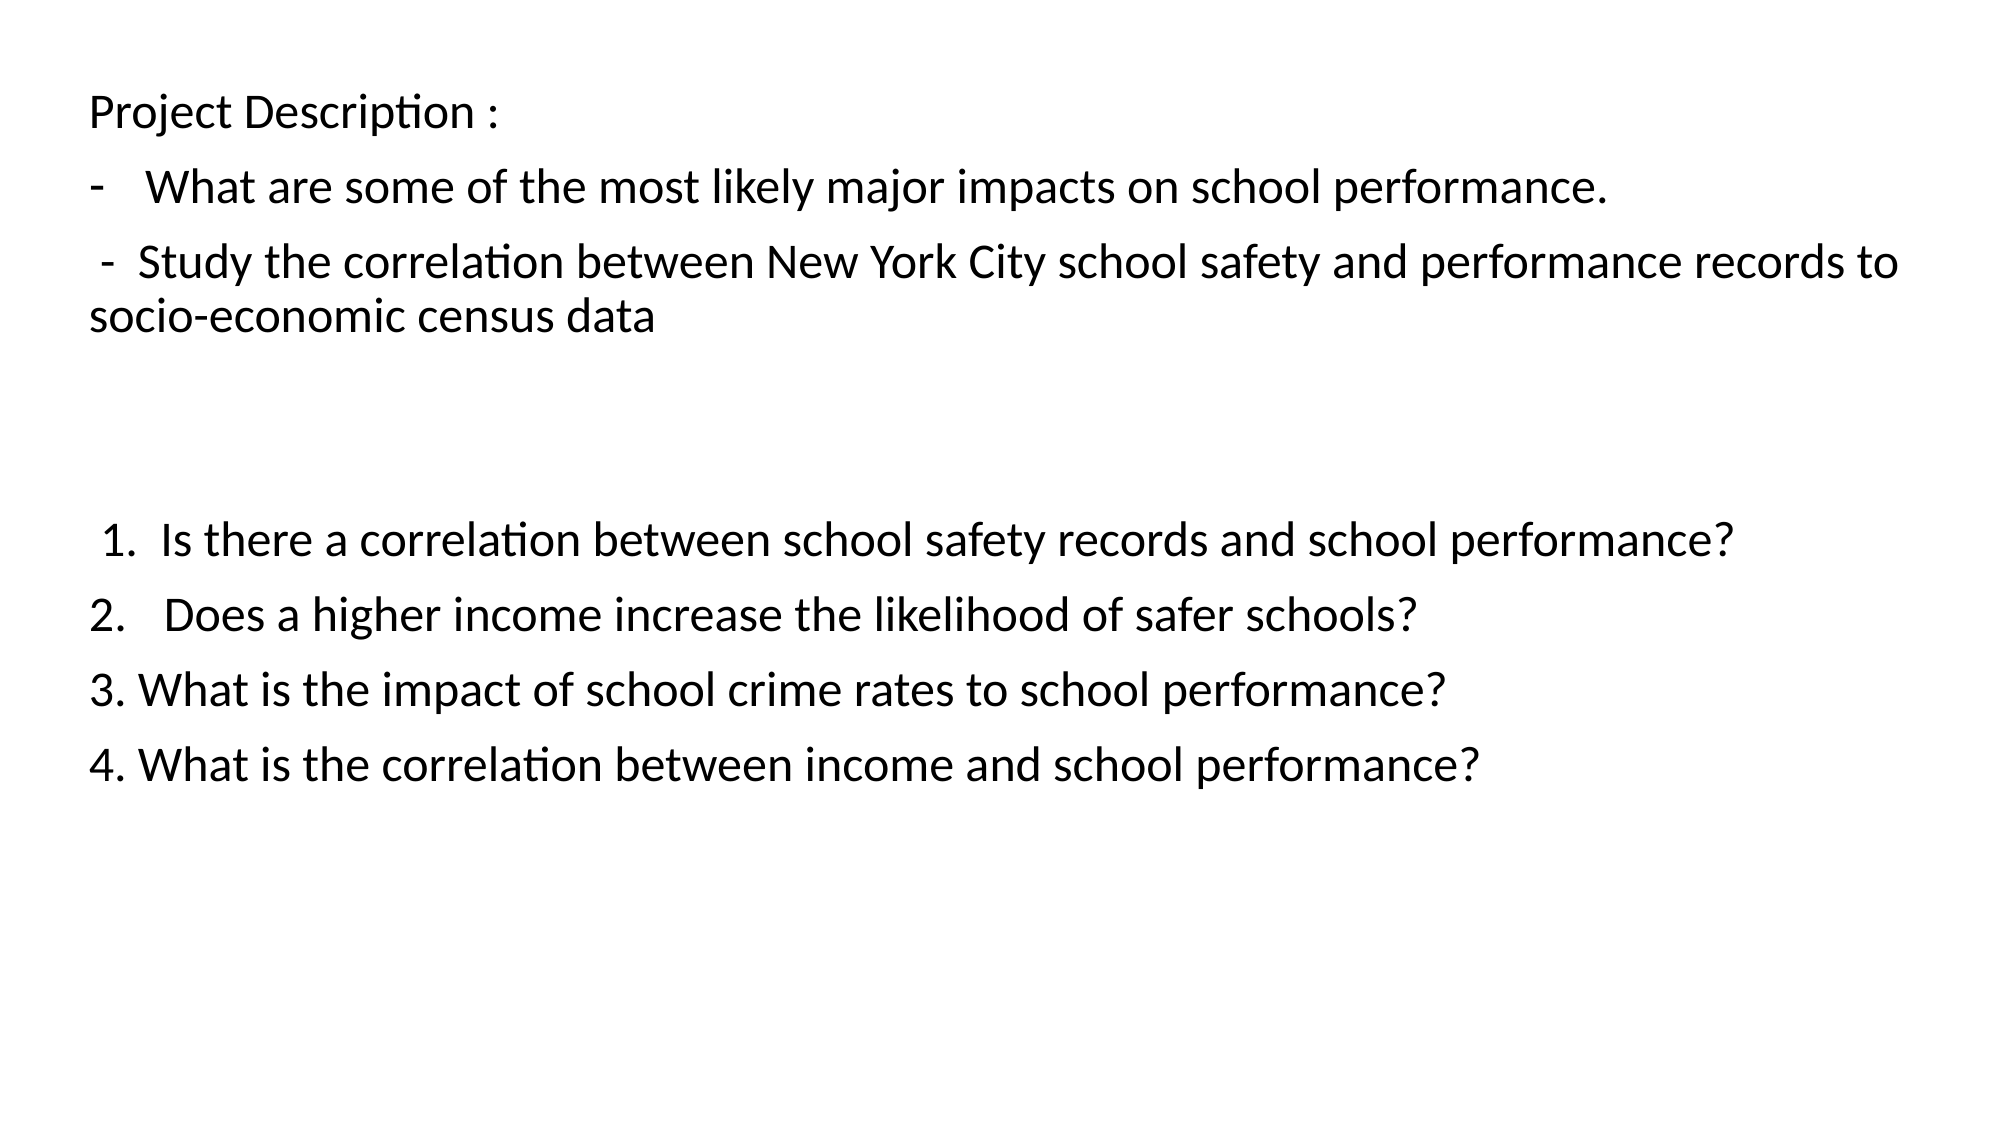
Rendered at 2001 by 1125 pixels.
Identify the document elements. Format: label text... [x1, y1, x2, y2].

subtitle Project Description : What are some of the most likely major impacts on school performance. - Study the correlation between New York City school safety and performance records to socio-economic census data 1. Is there a correlation between school safety records and school performance? Does a higher income increase the likelihood of safer schools? 3. What is the impact of school crime rates to school performance? 4. What is the correlation between income and school performance? [73, 78, 1939, 1047]
